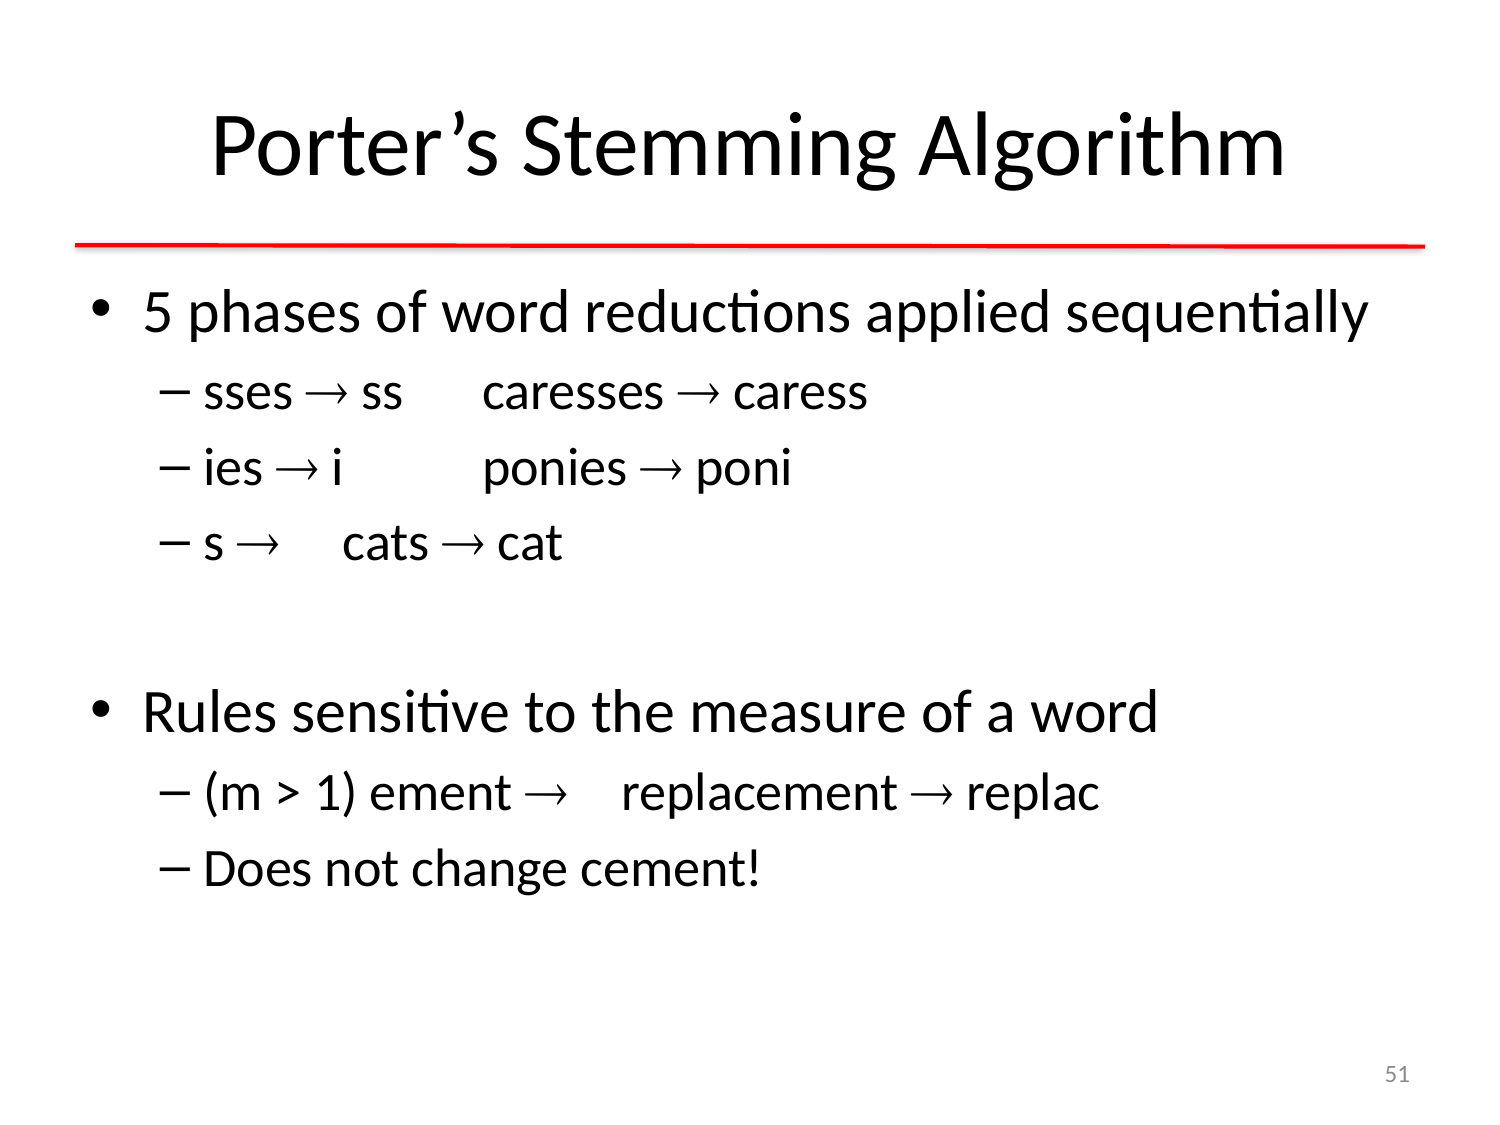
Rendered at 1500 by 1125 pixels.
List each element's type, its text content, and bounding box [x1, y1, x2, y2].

list 5 phases of word reductions applied sequentially sses  ss caresses  caress ies  i ponies  poni s  cats  cat Rules sensitive to the measure of a word (m > 1) ement  replacement  replac Does not change cement! [75, 262, 1425, 1005]
title Porter’s Stemming Algorithm [75, 45, 1425, 233]
slide_number 51 [1074, 1042, 1425, 1103]
